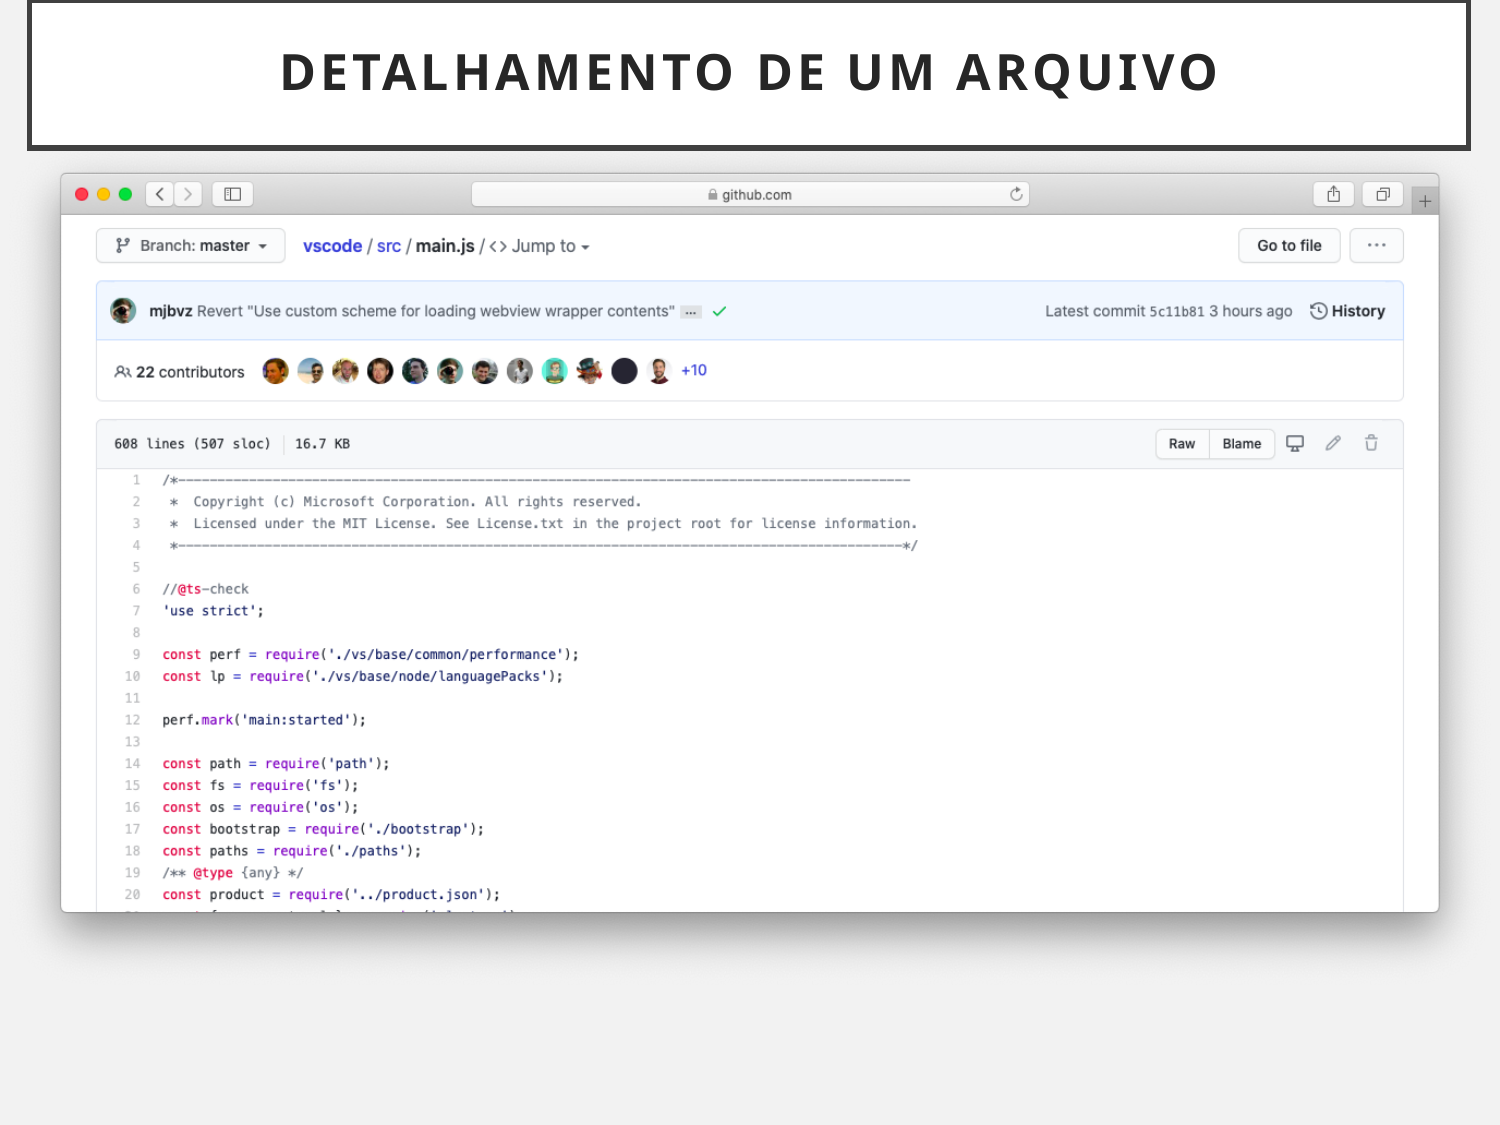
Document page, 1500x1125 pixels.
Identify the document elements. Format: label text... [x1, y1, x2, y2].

text_box Detalhamento de um arquivo [29, 0, 1469, 132]
picture [0, 132, 1500, 993]
